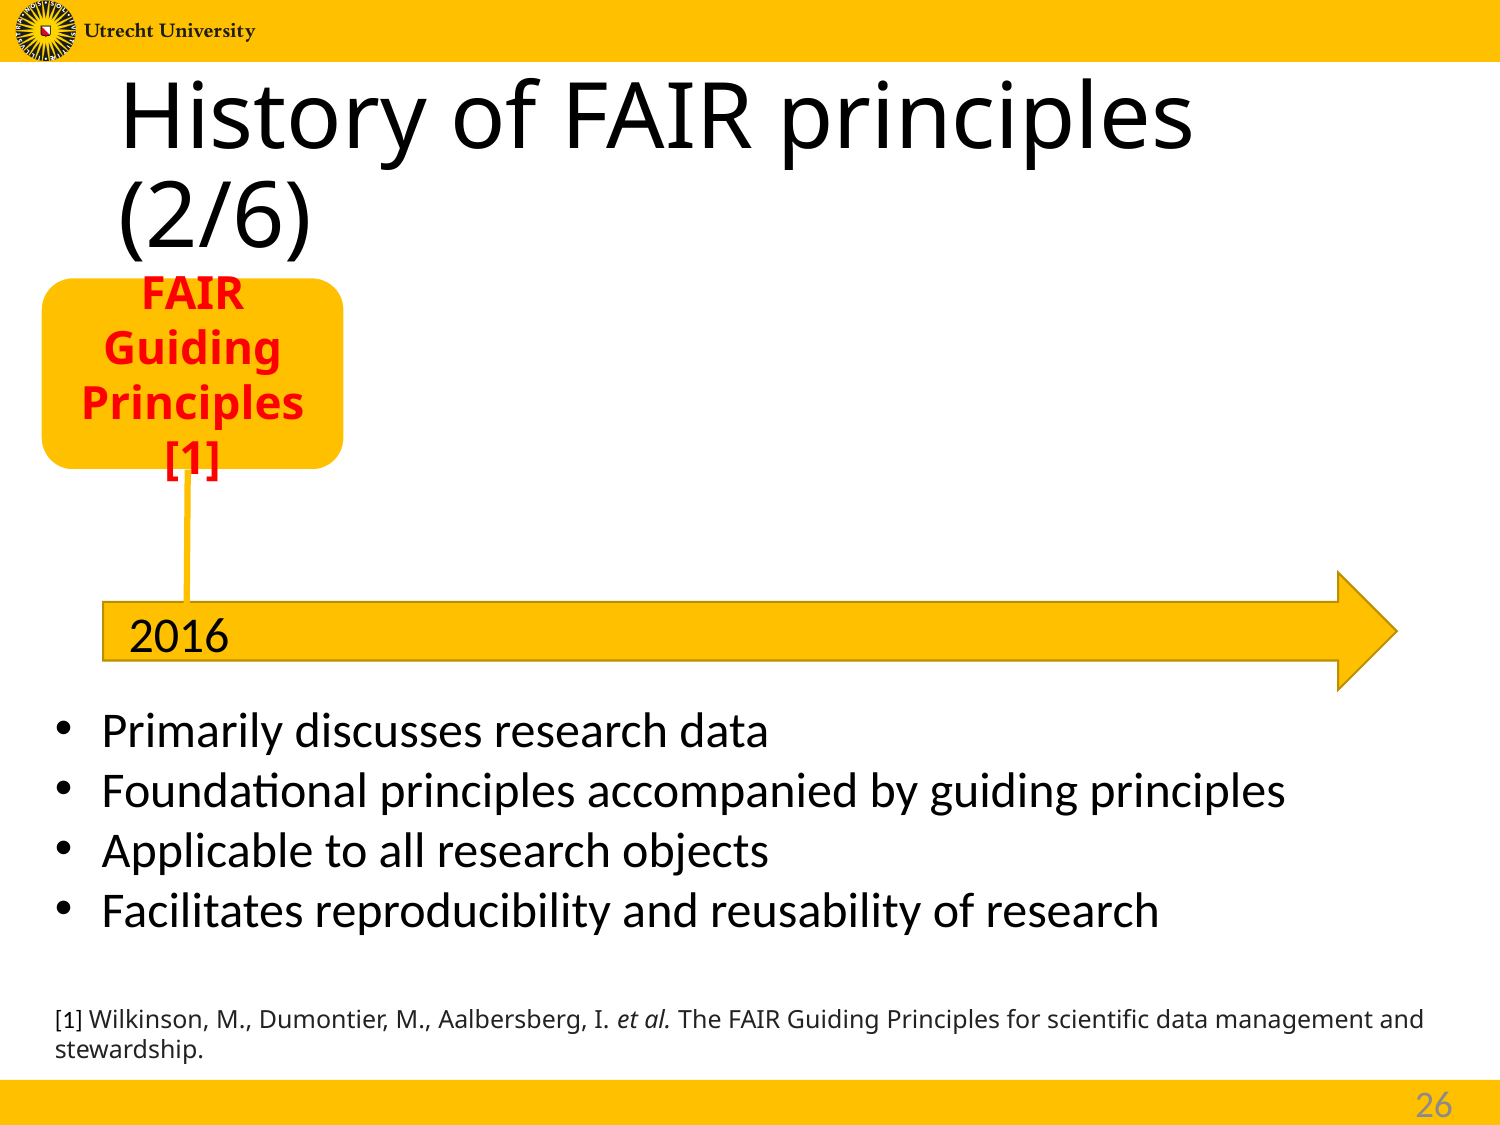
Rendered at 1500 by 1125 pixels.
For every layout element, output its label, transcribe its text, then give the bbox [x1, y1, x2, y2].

text_box Primarily discusses research data Foundational principles accompanied by guiding principles Applicable to all research objects Facilitates reproducibility and reusability of research [40, 689, 1397, 945]
picture [0, 0, 326, 101]
text_box [272, 570, 1399, 689]
title History of FAIR principles (2/6) [103, 59, 1397, 278]
text_box [102, 600, 113, 662]
text_box FAIR Guiding Principles [1] [40, 277, 345, 471]
text_box [1] Wilkinson, M., Dumontier, M., Aalbersberg, I. et al. The FAIR Guiding Principles for scientific data management and stewardship. [40, 996, 1451, 1072]
slide_number 26 [1130, 1072, 1468, 1125]
text_box 2016 [113, 594, 272, 670]
